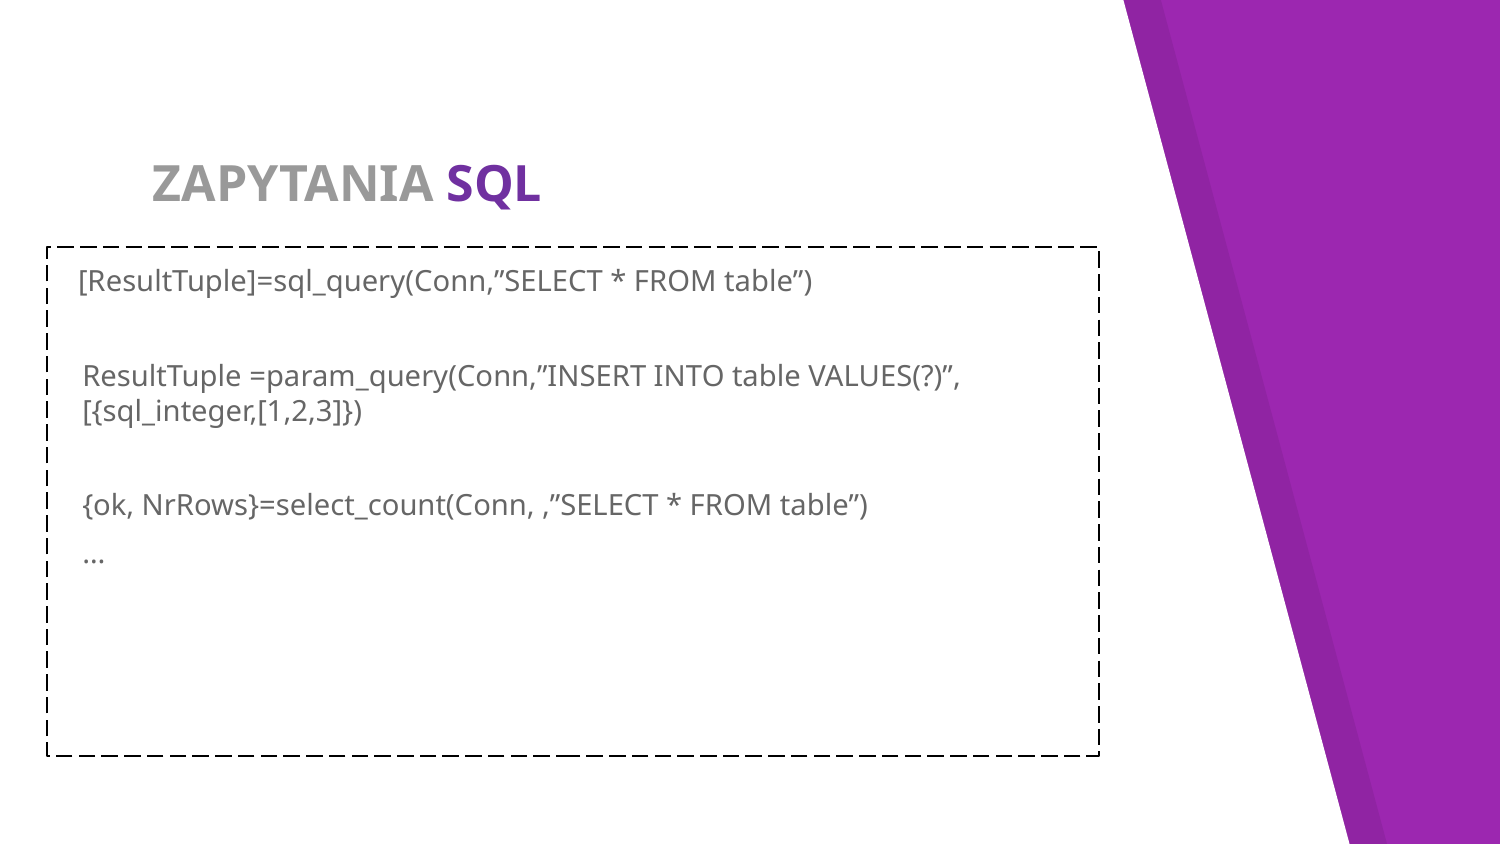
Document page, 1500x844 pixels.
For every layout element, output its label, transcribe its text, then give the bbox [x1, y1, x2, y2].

title ZAPYTANIA SQL [137, 159, 926, 227]
list [ResultTuple]=sql_query(Conn,”SELECT * FROM table”) ResultTuple =param_query(Conn,”INSERT INTO table VALUES(?)”, [{sql_integer,[1,2,3]}) {ok, NrRows}=select_count(Conn, ,”SELECT * FROM table”) … [44, 245, 1101, 758]
